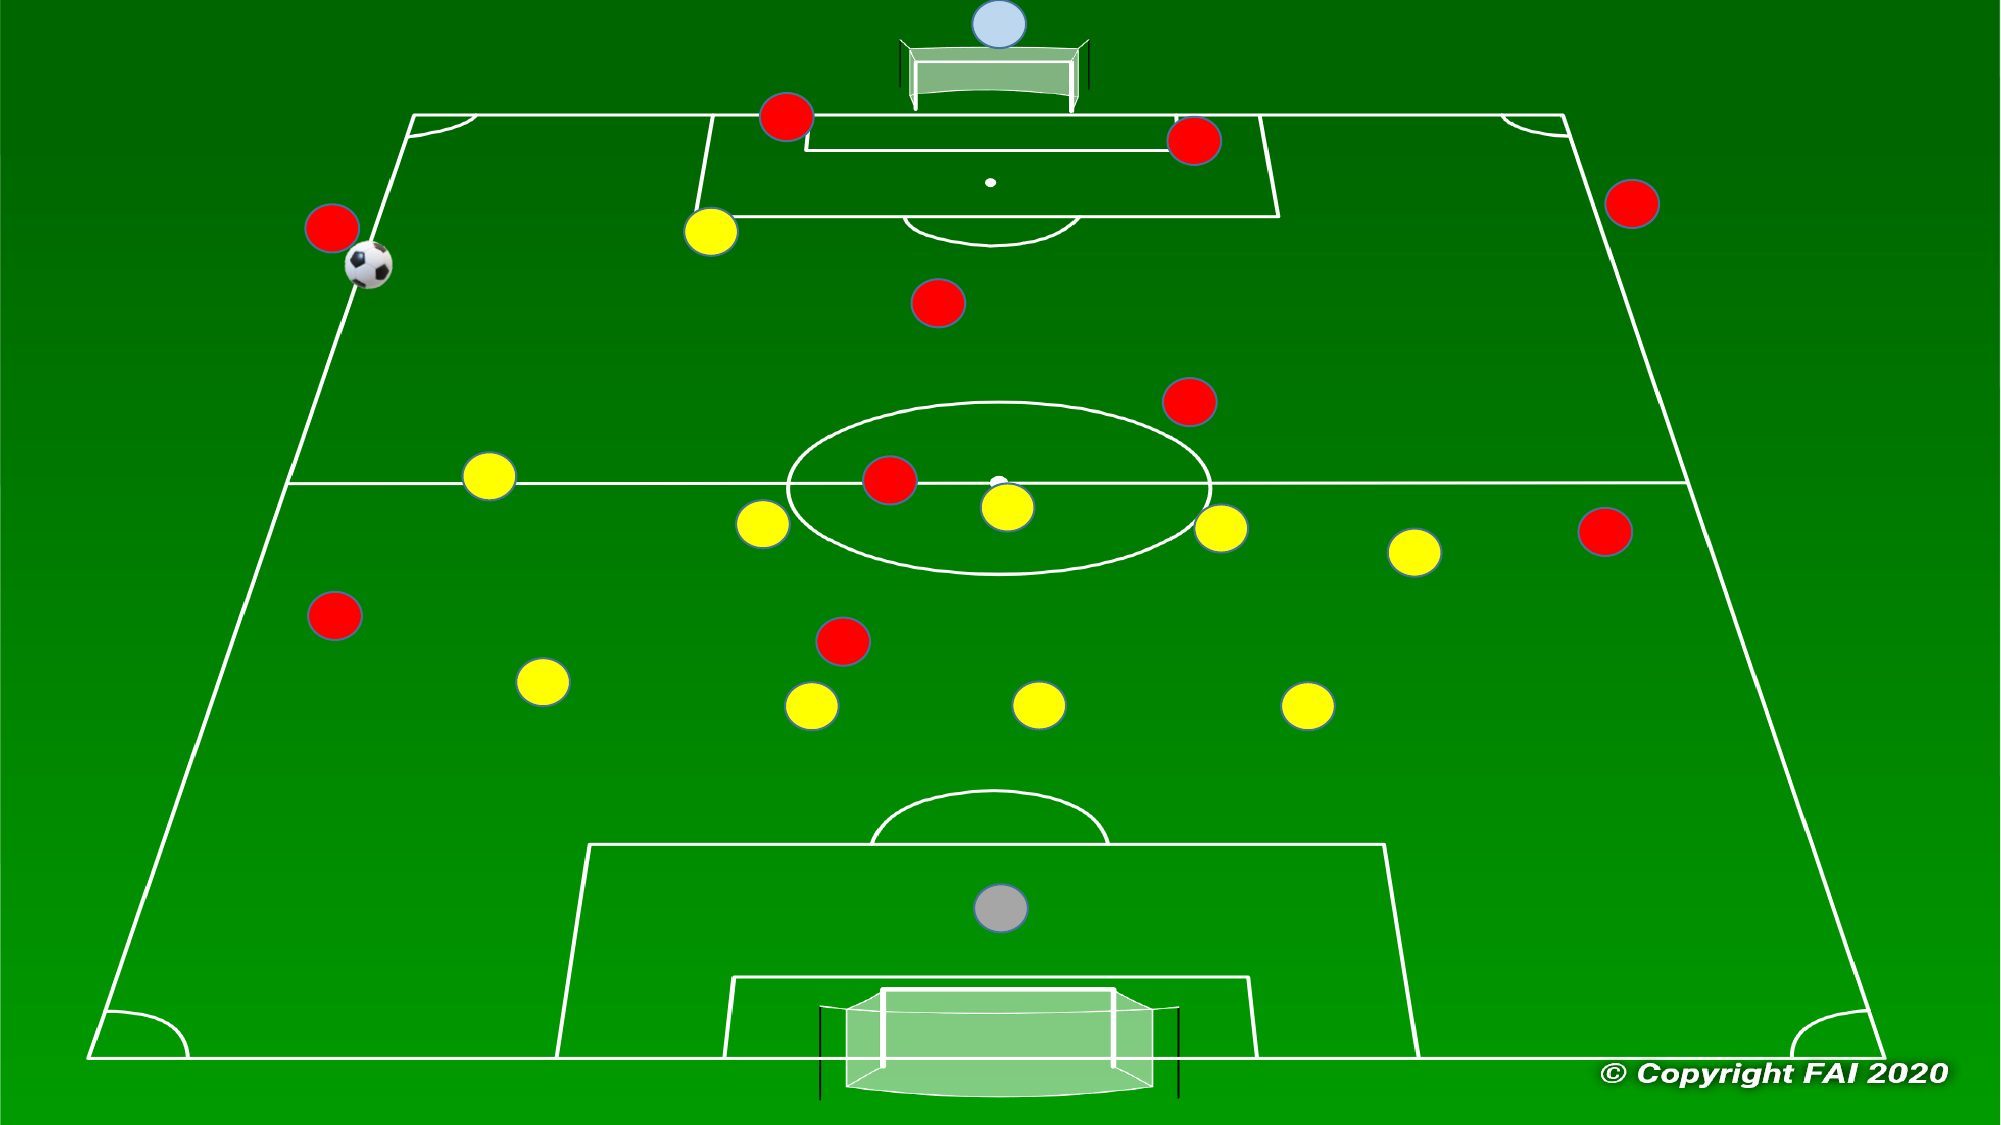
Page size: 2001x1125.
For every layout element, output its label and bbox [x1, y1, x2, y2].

text_box [683, 206, 739, 257]
text_box [910, 278, 967, 329]
text_box [515, 657, 572, 708]
text_box [1166, 115, 1223, 166]
text_box [758, 91, 815, 143]
text_box [862, 455, 918, 506]
picture [0, 0, 2001, 1125]
text_box [1161, 377, 1218, 428]
text_box [1386, 527, 1443, 578]
text_box [1280, 681, 1336, 732]
text_box [971, 0, 1028, 50]
text_box [979, 482, 1036, 533]
text_box [1577, 506, 1634, 557]
text_box [735, 499, 791, 550]
text_box [1193, 503, 1250, 554]
text_box [461, 451, 518, 502]
text_box [307, 590, 363, 642]
text_box [1011, 680, 1068, 731]
text_box [1604, 178, 1661, 230]
text_box [815, 616, 872, 667]
text_box [304, 203, 361, 254]
text_box [783, 681, 840, 732]
text_box [973, 883, 1029, 934]
